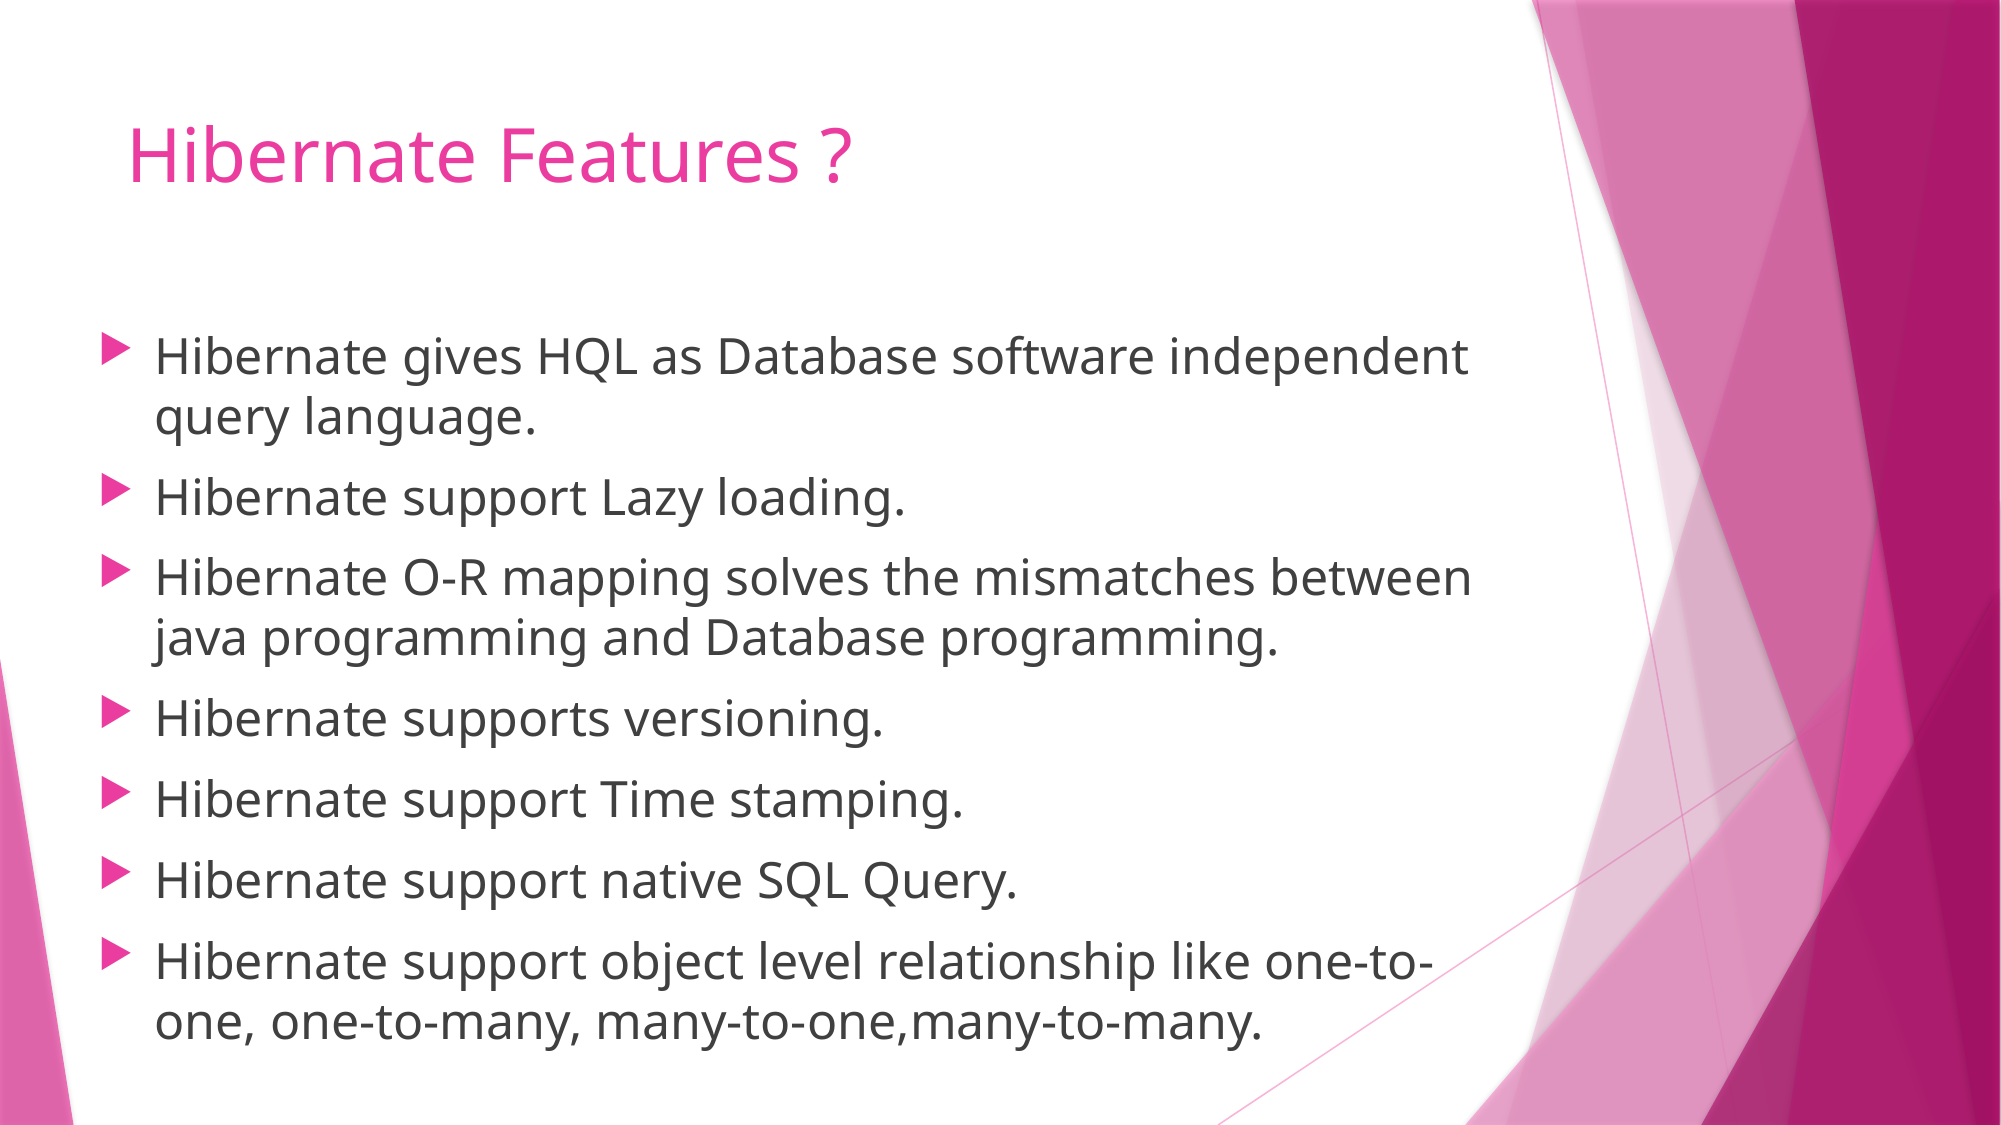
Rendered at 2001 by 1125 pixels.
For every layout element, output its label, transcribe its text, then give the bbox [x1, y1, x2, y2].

title Hibernate Features ? [111, 99, 1522, 317]
list Hibernate gives HQL as Database software independent query language. Hibernate support Lazy loading. Hibernate O-R mapping solves the mismatches between java programming and Database programming. Hibernate supports versioning. Hibernate support Time stamping. Hibernate support native SQL Query. Hibernate support object level relationship like one-to-one, one-to-many, many-to-one,many-to-many. [83, 316, 1494, 1062]
